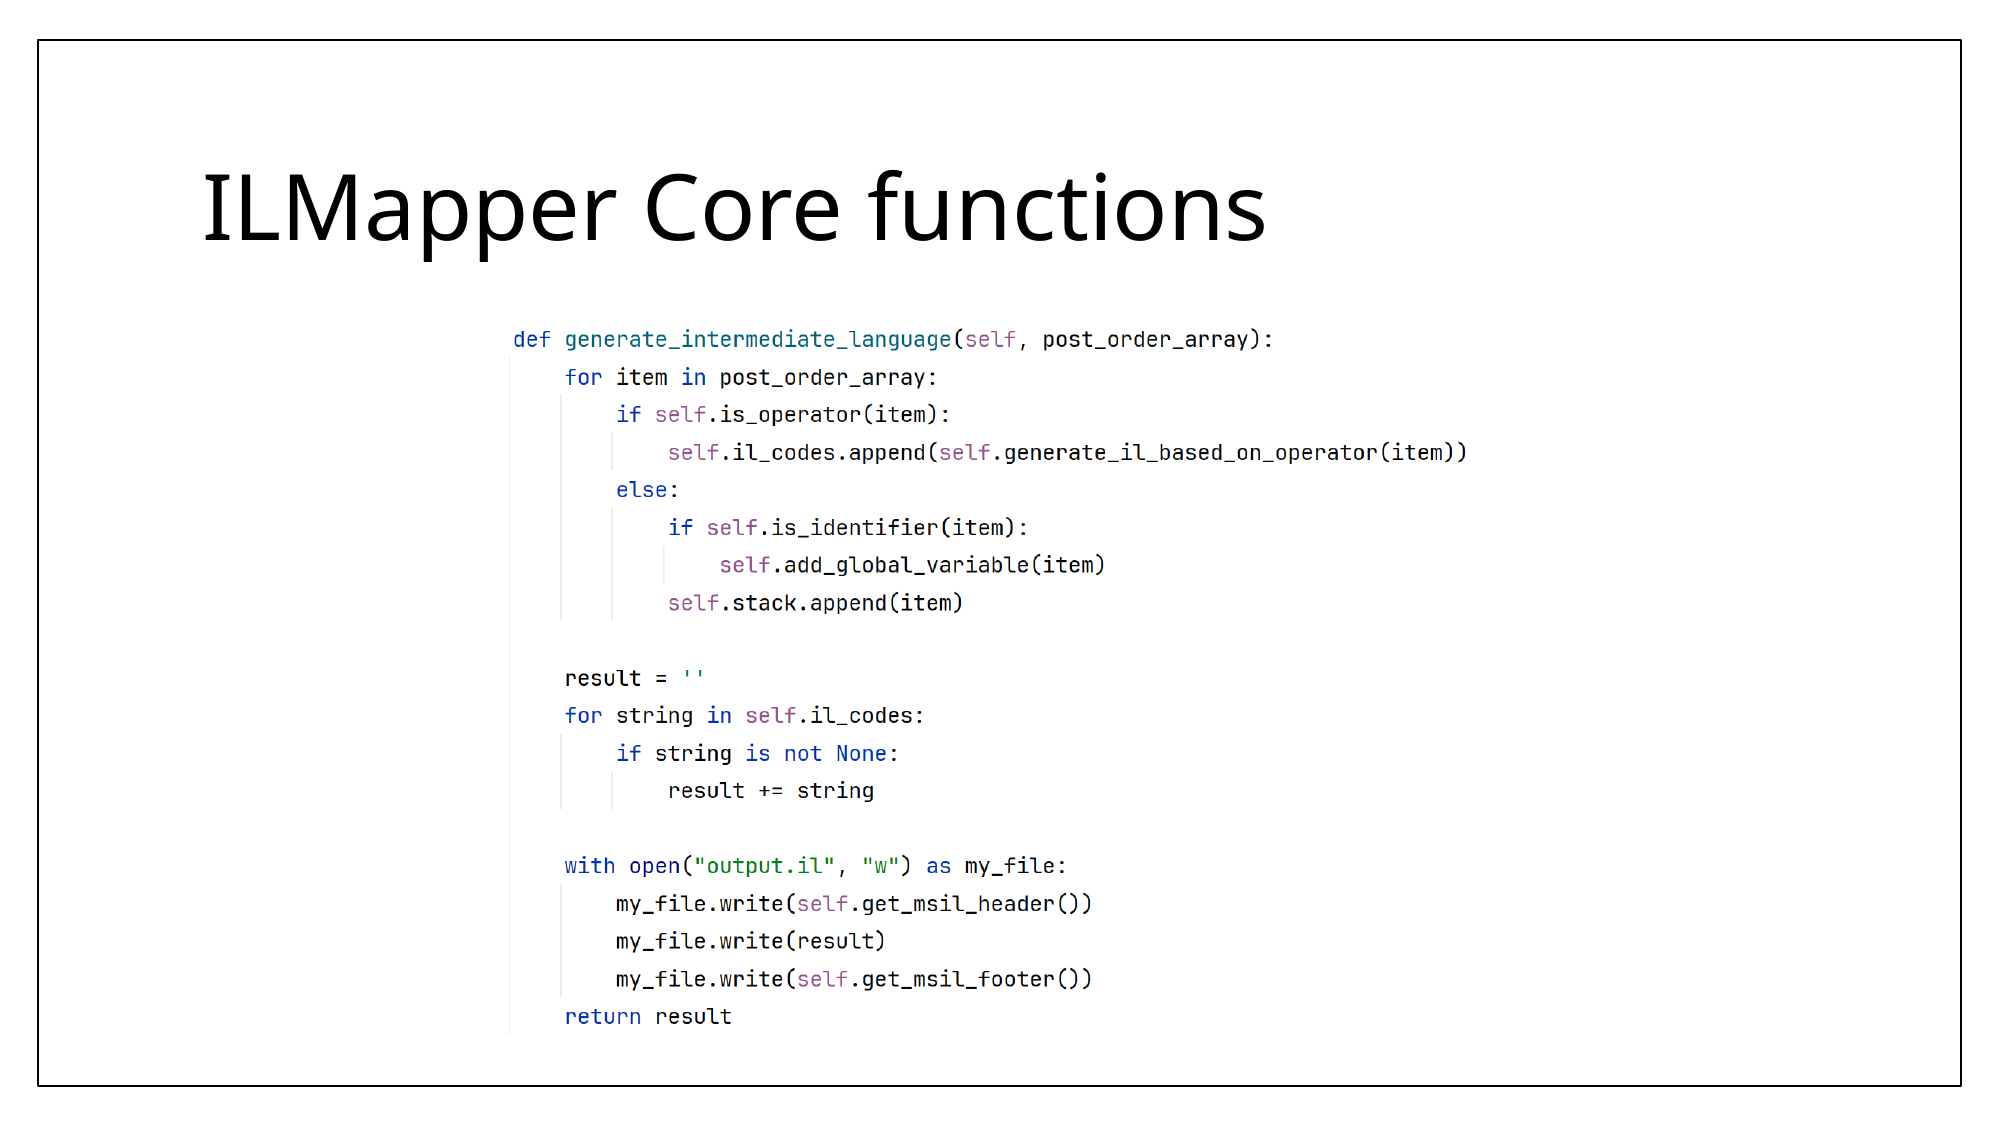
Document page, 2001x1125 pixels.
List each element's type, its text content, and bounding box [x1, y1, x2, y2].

title ILMapper Core functions [187, 99, 1808, 323]
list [506, 322, 1494, 1044]
